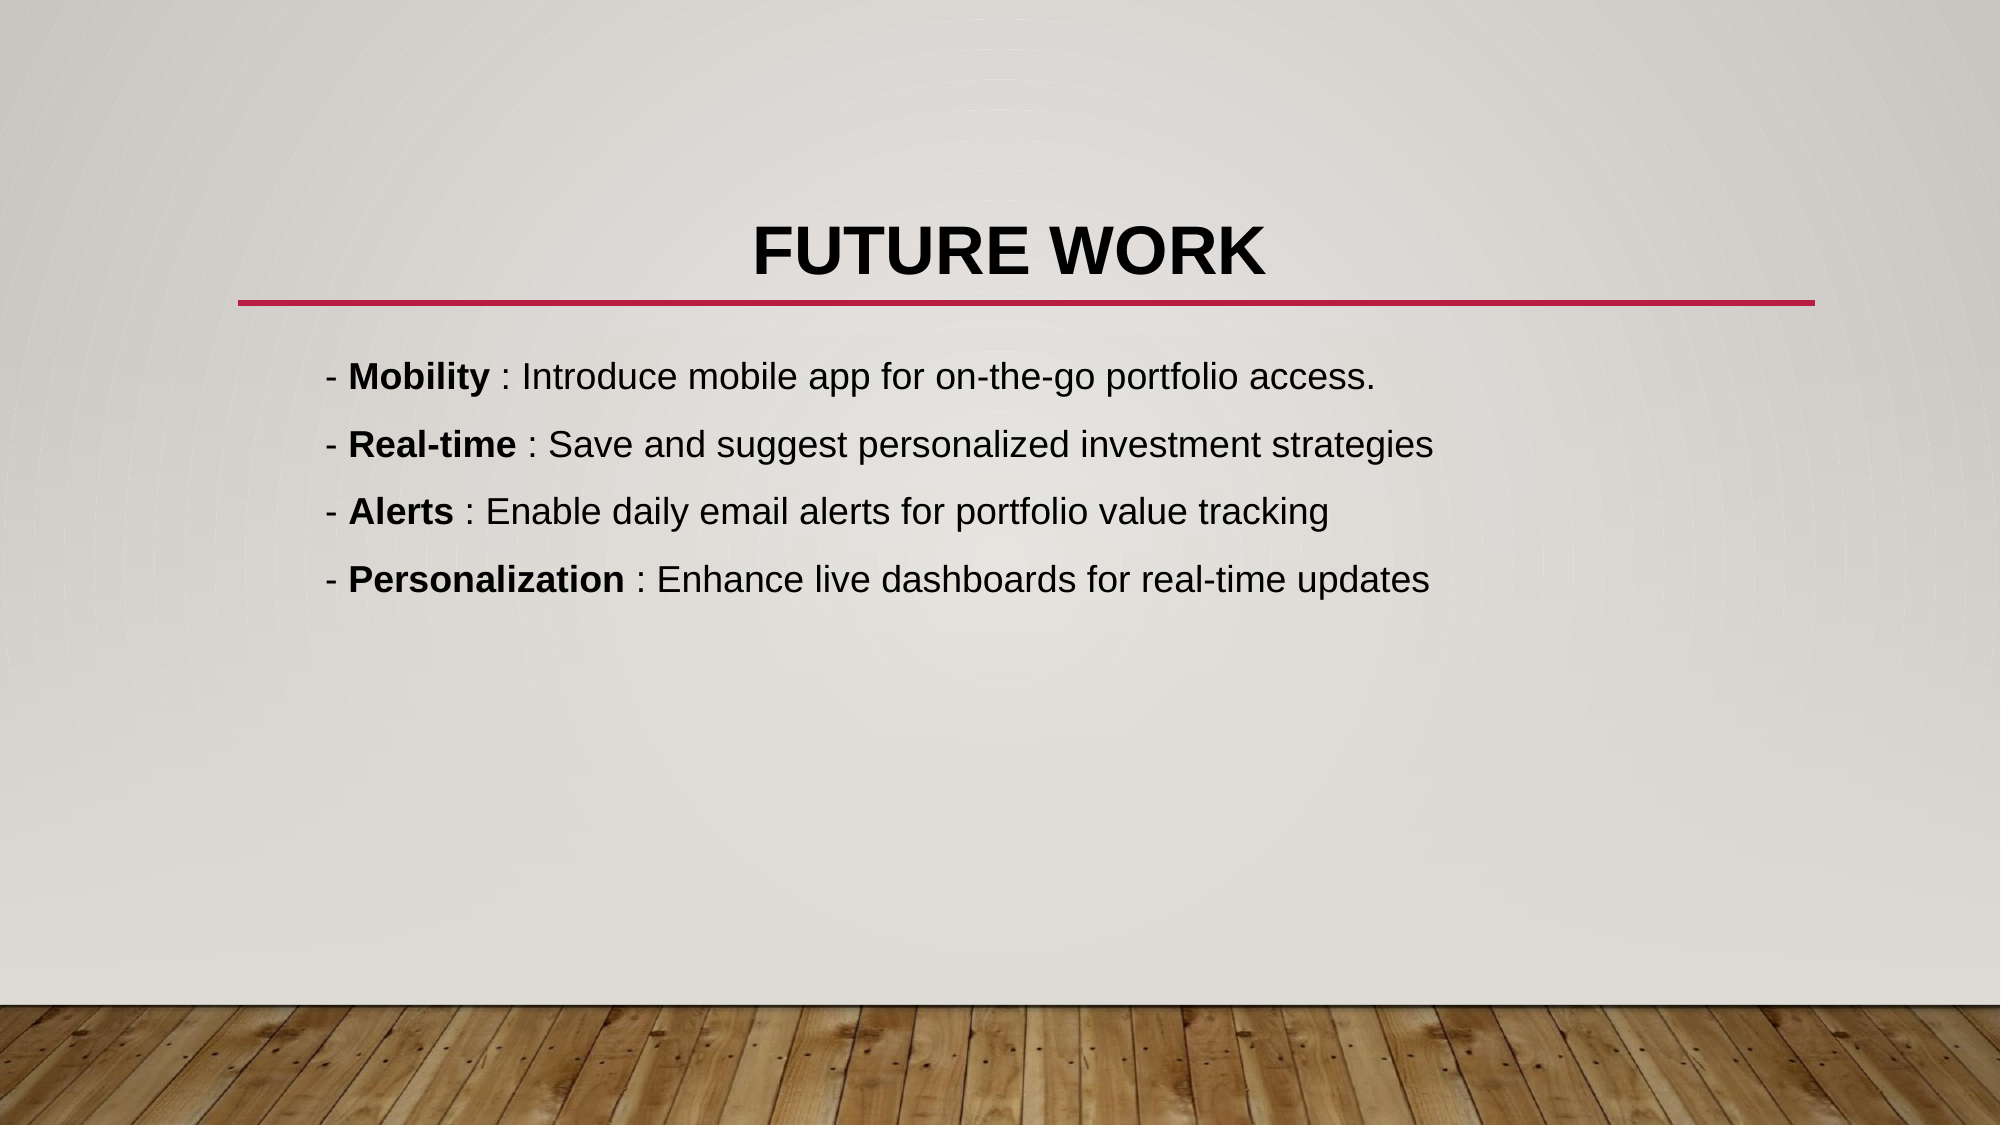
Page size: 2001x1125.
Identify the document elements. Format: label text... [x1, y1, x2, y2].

picture [0, 1005, 2000, 1125]
title FUTURE WORK - Mobility : Introduce mobile app for on-the-go portfolio access. - Real-time : Save and suggest personalized investment strategies - Alerts : Enable daily email alerts for portfolio value tracking - Personalization : Enhance live dashboards for real-time updates [10, 207, 2000, 902]
